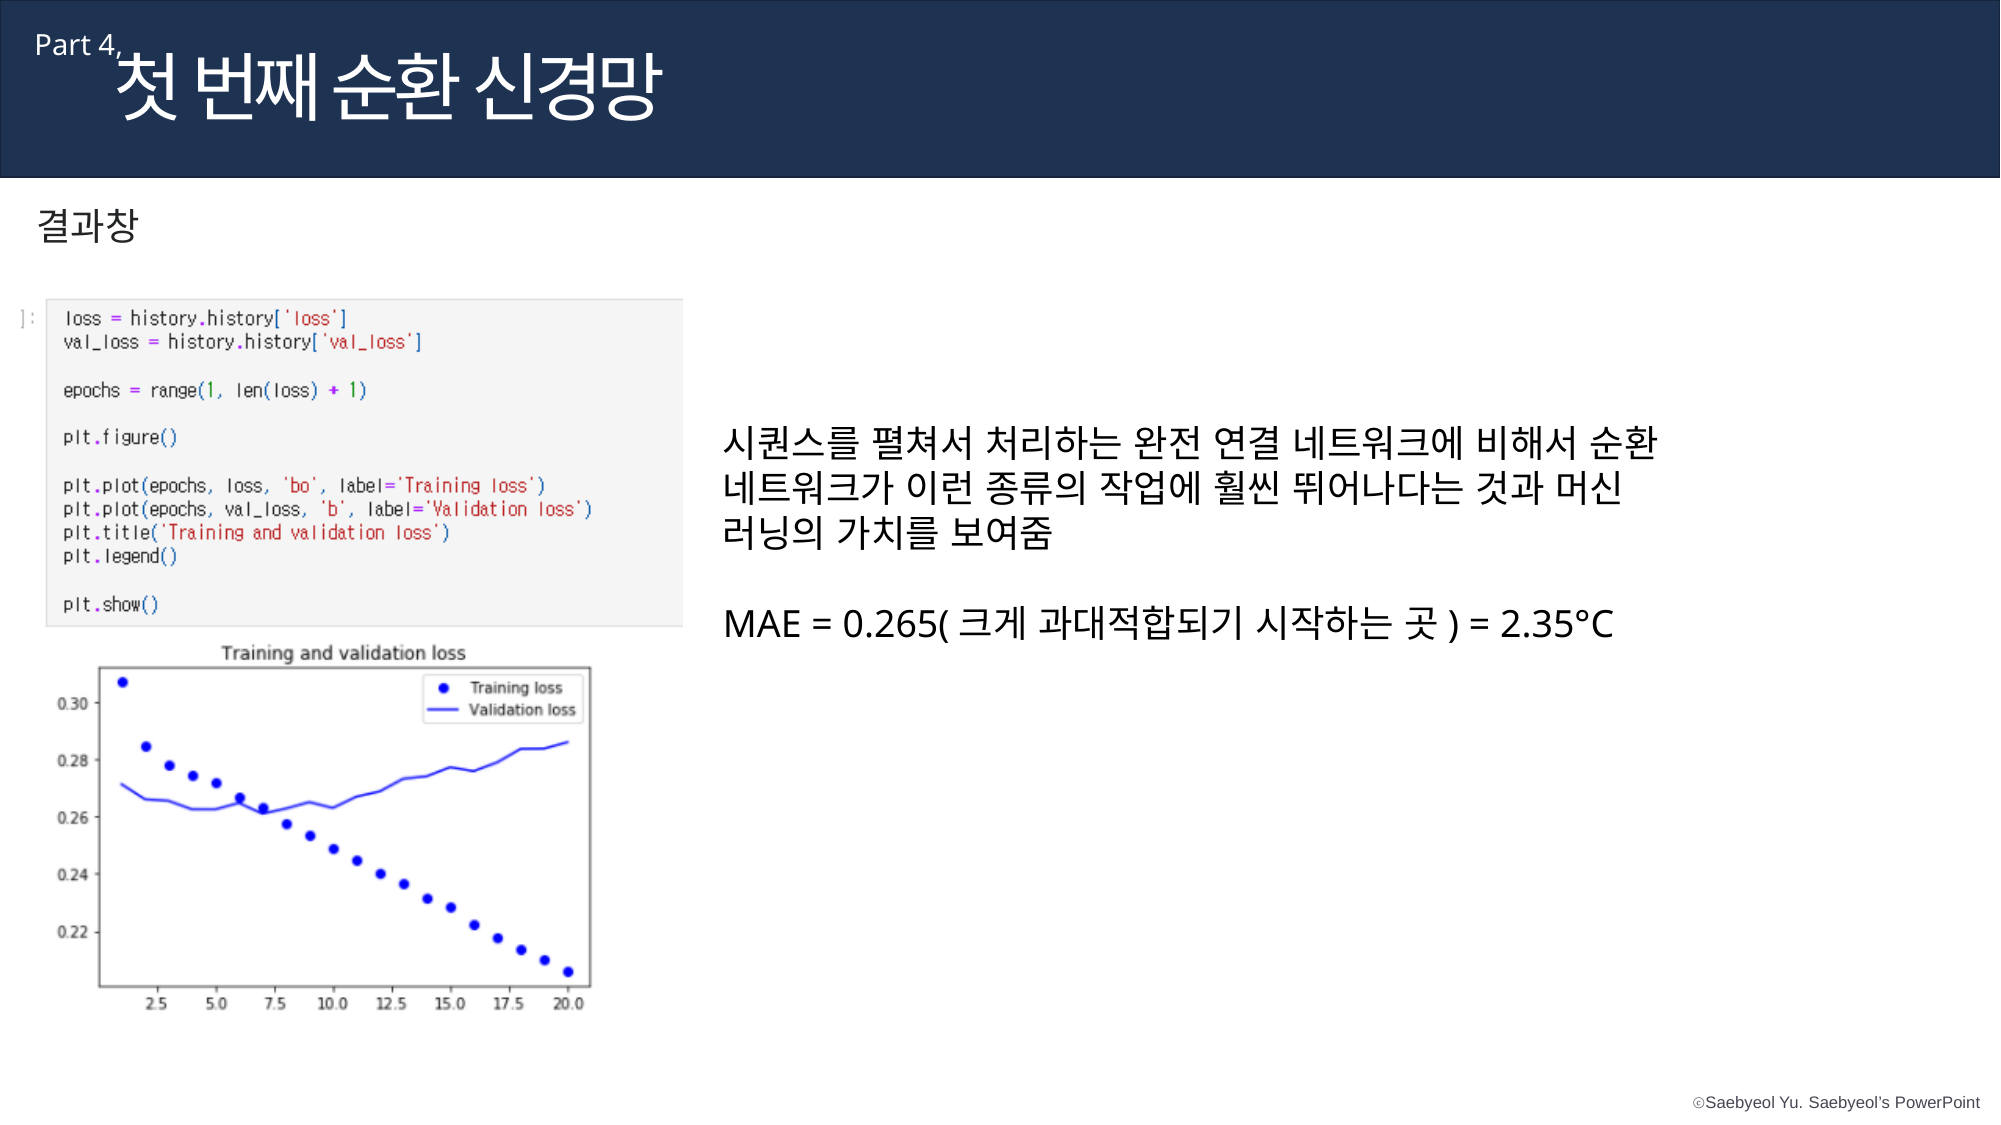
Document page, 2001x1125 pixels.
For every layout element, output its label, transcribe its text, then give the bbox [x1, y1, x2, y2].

picture [21, 288, 683, 1029]
text_box Part 4, [19, 19, 146, 69]
text_box 결과창 [21, 195, 1854, 256]
text_box [0, 0, 2000, 178]
text_box 첫 번째 순환 신경망 [98, 33, 681, 139]
text_box 시퀀스를 펼쳐서 처리하는 완전 연결 네트워크에 비해서 순환 네트워크가 이런 종류의 작업에 훨씬 뛰어나다는 것과 머신 러닝의 가치를 보여줌 MAE = 0.265(크게 과대적합되기 시작하는 곳) = 2.35°C [708, 413, 1710, 653]
